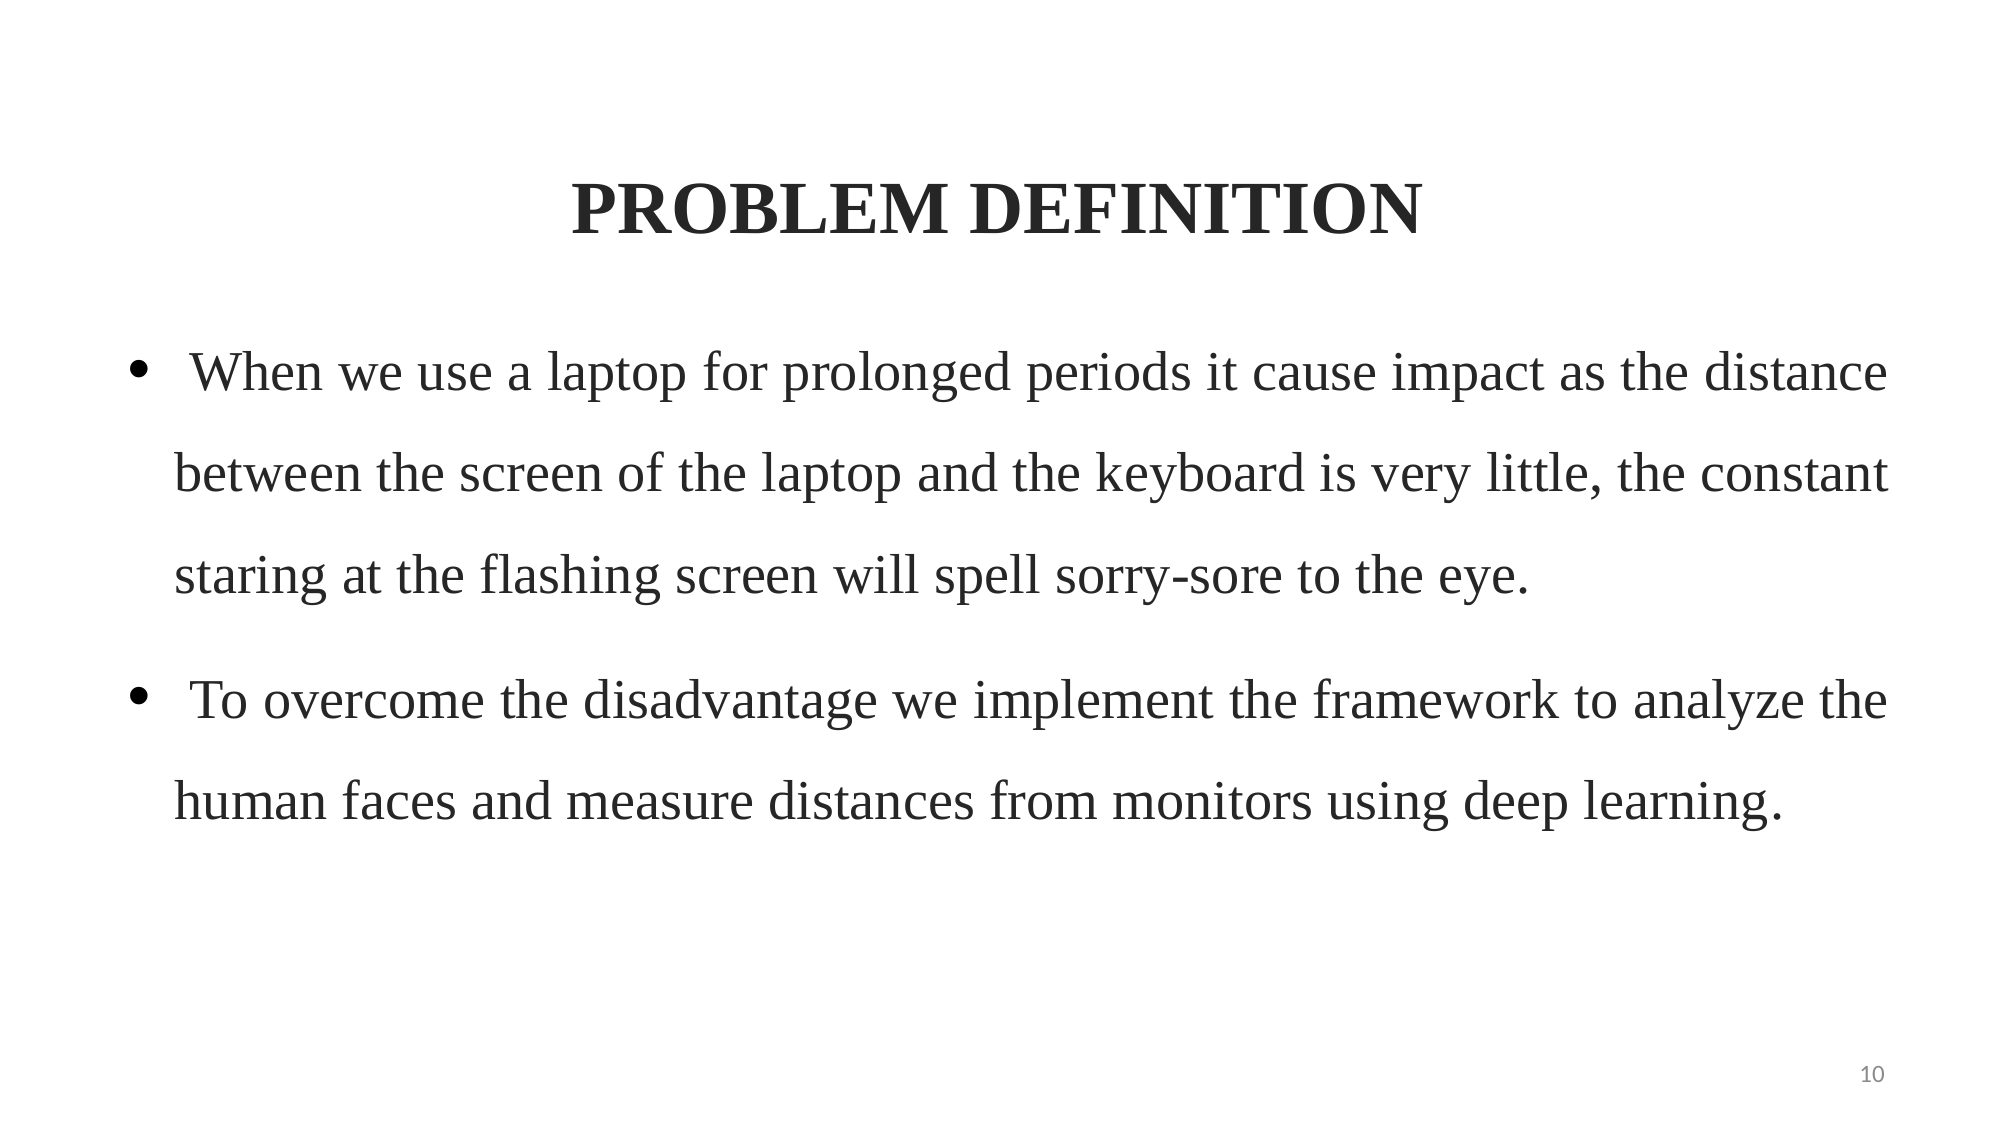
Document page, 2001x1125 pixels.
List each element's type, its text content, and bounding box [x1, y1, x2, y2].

text_box PROBLEM DEFINITION [135, 151, 1861, 277]
slide_number 10 [1433, 1042, 1900, 1103]
text_box When we use a laptop for prolonged periods it cause impact as the distance between the screen of the laptop and the keyboard is very little, the constant staring at the flashing screen will spell sorry-sore to the eye. To overcome the disadvantage we implement the framework to analyze the human faces and measure distances from monitors using deep learning. [112, 293, 1907, 974]
